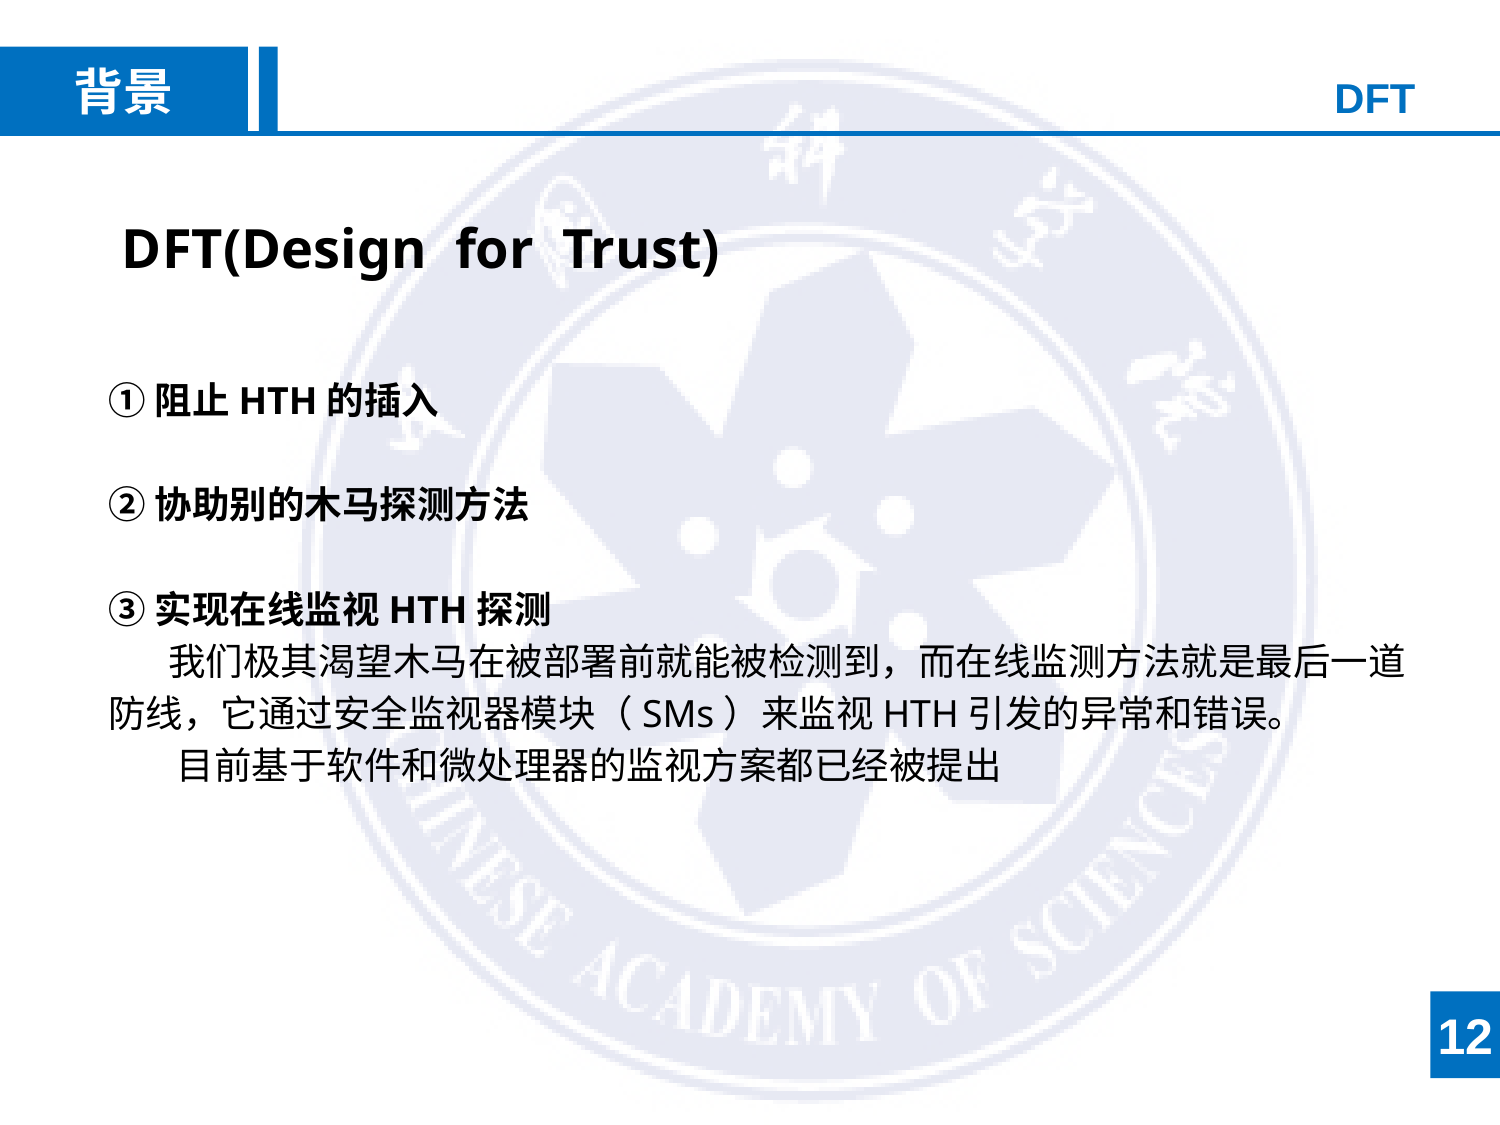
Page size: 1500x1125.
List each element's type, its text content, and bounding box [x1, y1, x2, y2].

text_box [1405, 991, 1500, 1079]
text_box DFT [833, 64, 1431, 130]
text_box DFT(Design for Trust) [107, 206, 737, 287]
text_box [0, 46, 278, 133]
text_box ①阻止HTH的插入 ②协助别的木马探测方法 ③实现在线监视HTH探测 我们极其渴望木马在被部署前就能被检测到，而在线监测方法就是最后一道防线，它通过安全监视器模块（SMs）来监视HTH引发的异常和错误。 目前基于软件和微处理器的监视方案都已经被提出 [93, 362, 1448, 795]
